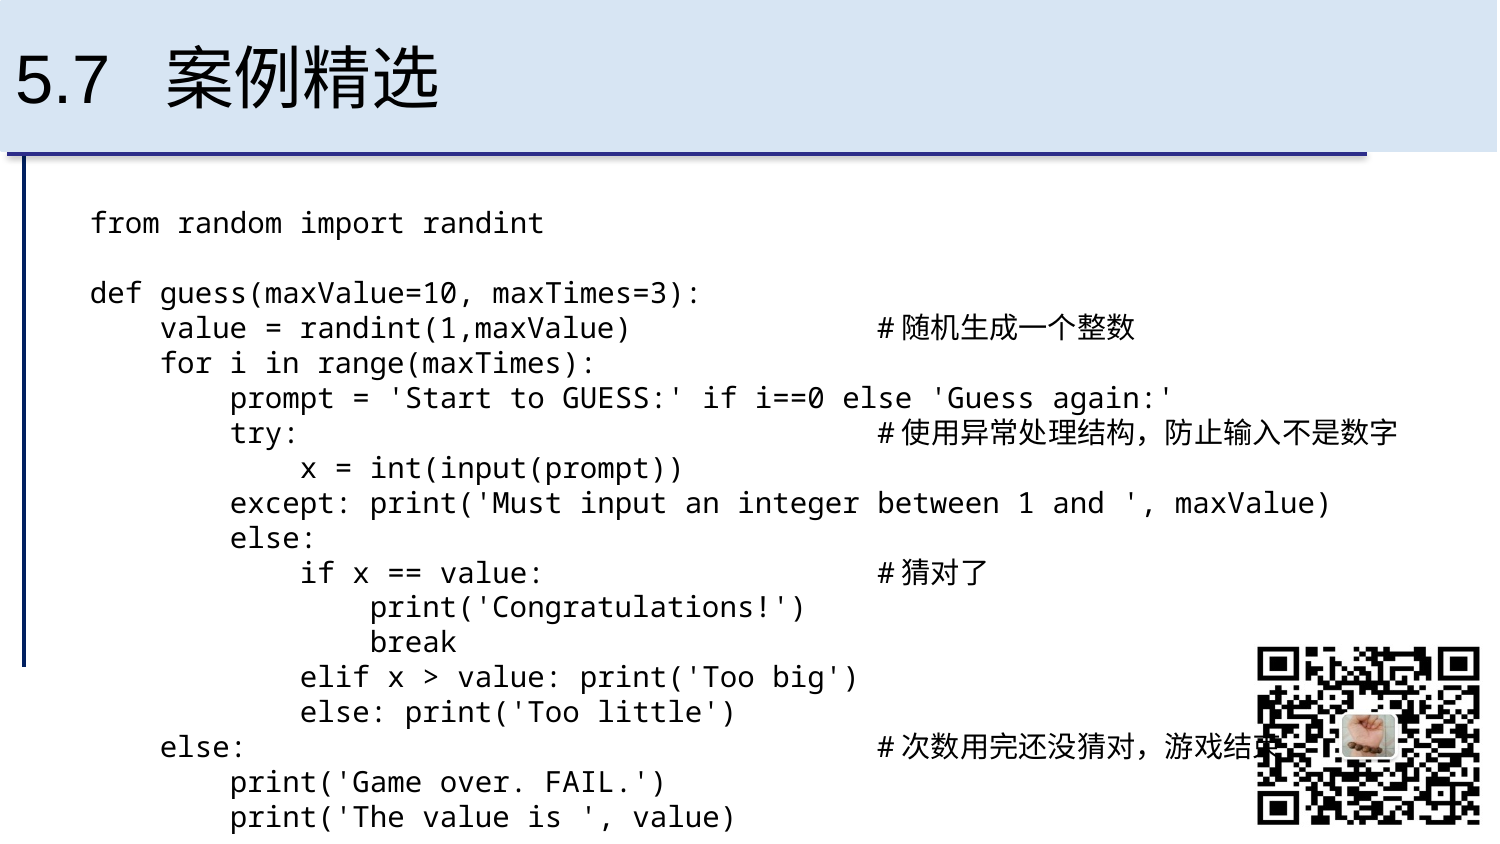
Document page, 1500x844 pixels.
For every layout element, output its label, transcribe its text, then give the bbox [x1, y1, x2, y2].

picture [1239, 632, 1497, 839]
title 5.7 案例精选 [0, 0, 1498, 152]
list from random import randint def guess(maxValue=10, maxTimes=3): value = randint(1,maxValue) #随机生成一个整数 for i in range(maxTimes): prompt = 'Start to GUESS:' if i==0 else 'Guess again:' try: #使用异常处理结构，防止输入不是数字 x = int(input(prompt)) except: print('Must input an integer between 1 and ', maxValue) else: if x == value: #猜对了 print('Congratulations!') break elif x > value: print('Too big') else: print('Too little') else: #次数用完还没猜对，游戏结束 print('Game over. FAIL.') print('The value is ', value) [74, 196, 1426, 755]
